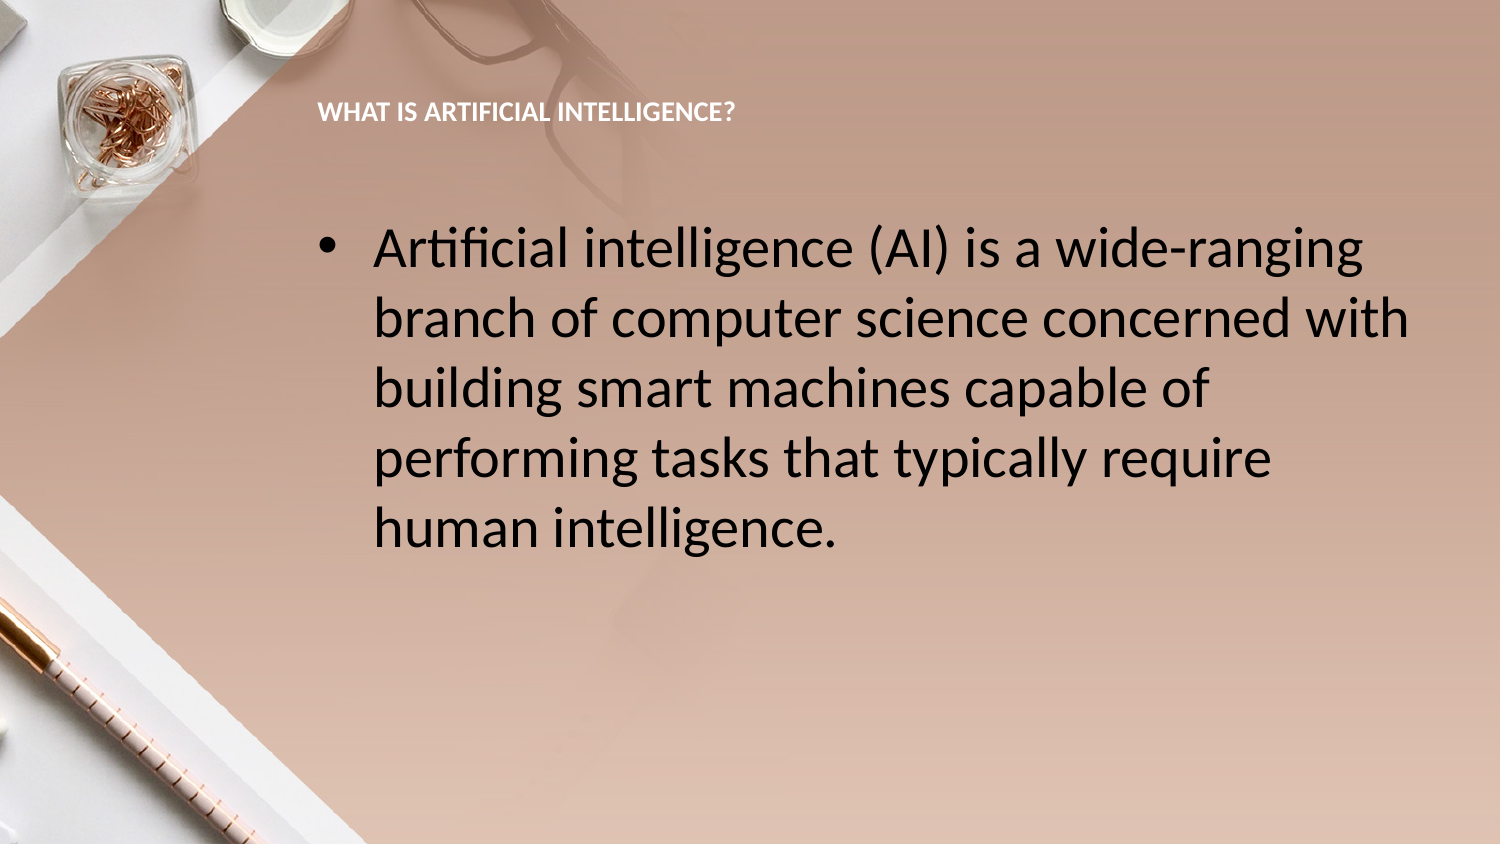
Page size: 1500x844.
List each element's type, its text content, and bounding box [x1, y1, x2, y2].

list Artificial intelligence (AI) is a wide-ranging branch of computer science concerned with building smart machines capable of performing tasks that typically require human intelligence. [302, 201, 1431, 778]
title WHAT IS ARTIFICIAL INTELLIGENCE? [302, 50, 1431, 170]
picture [0, 0, 1500, 844]
